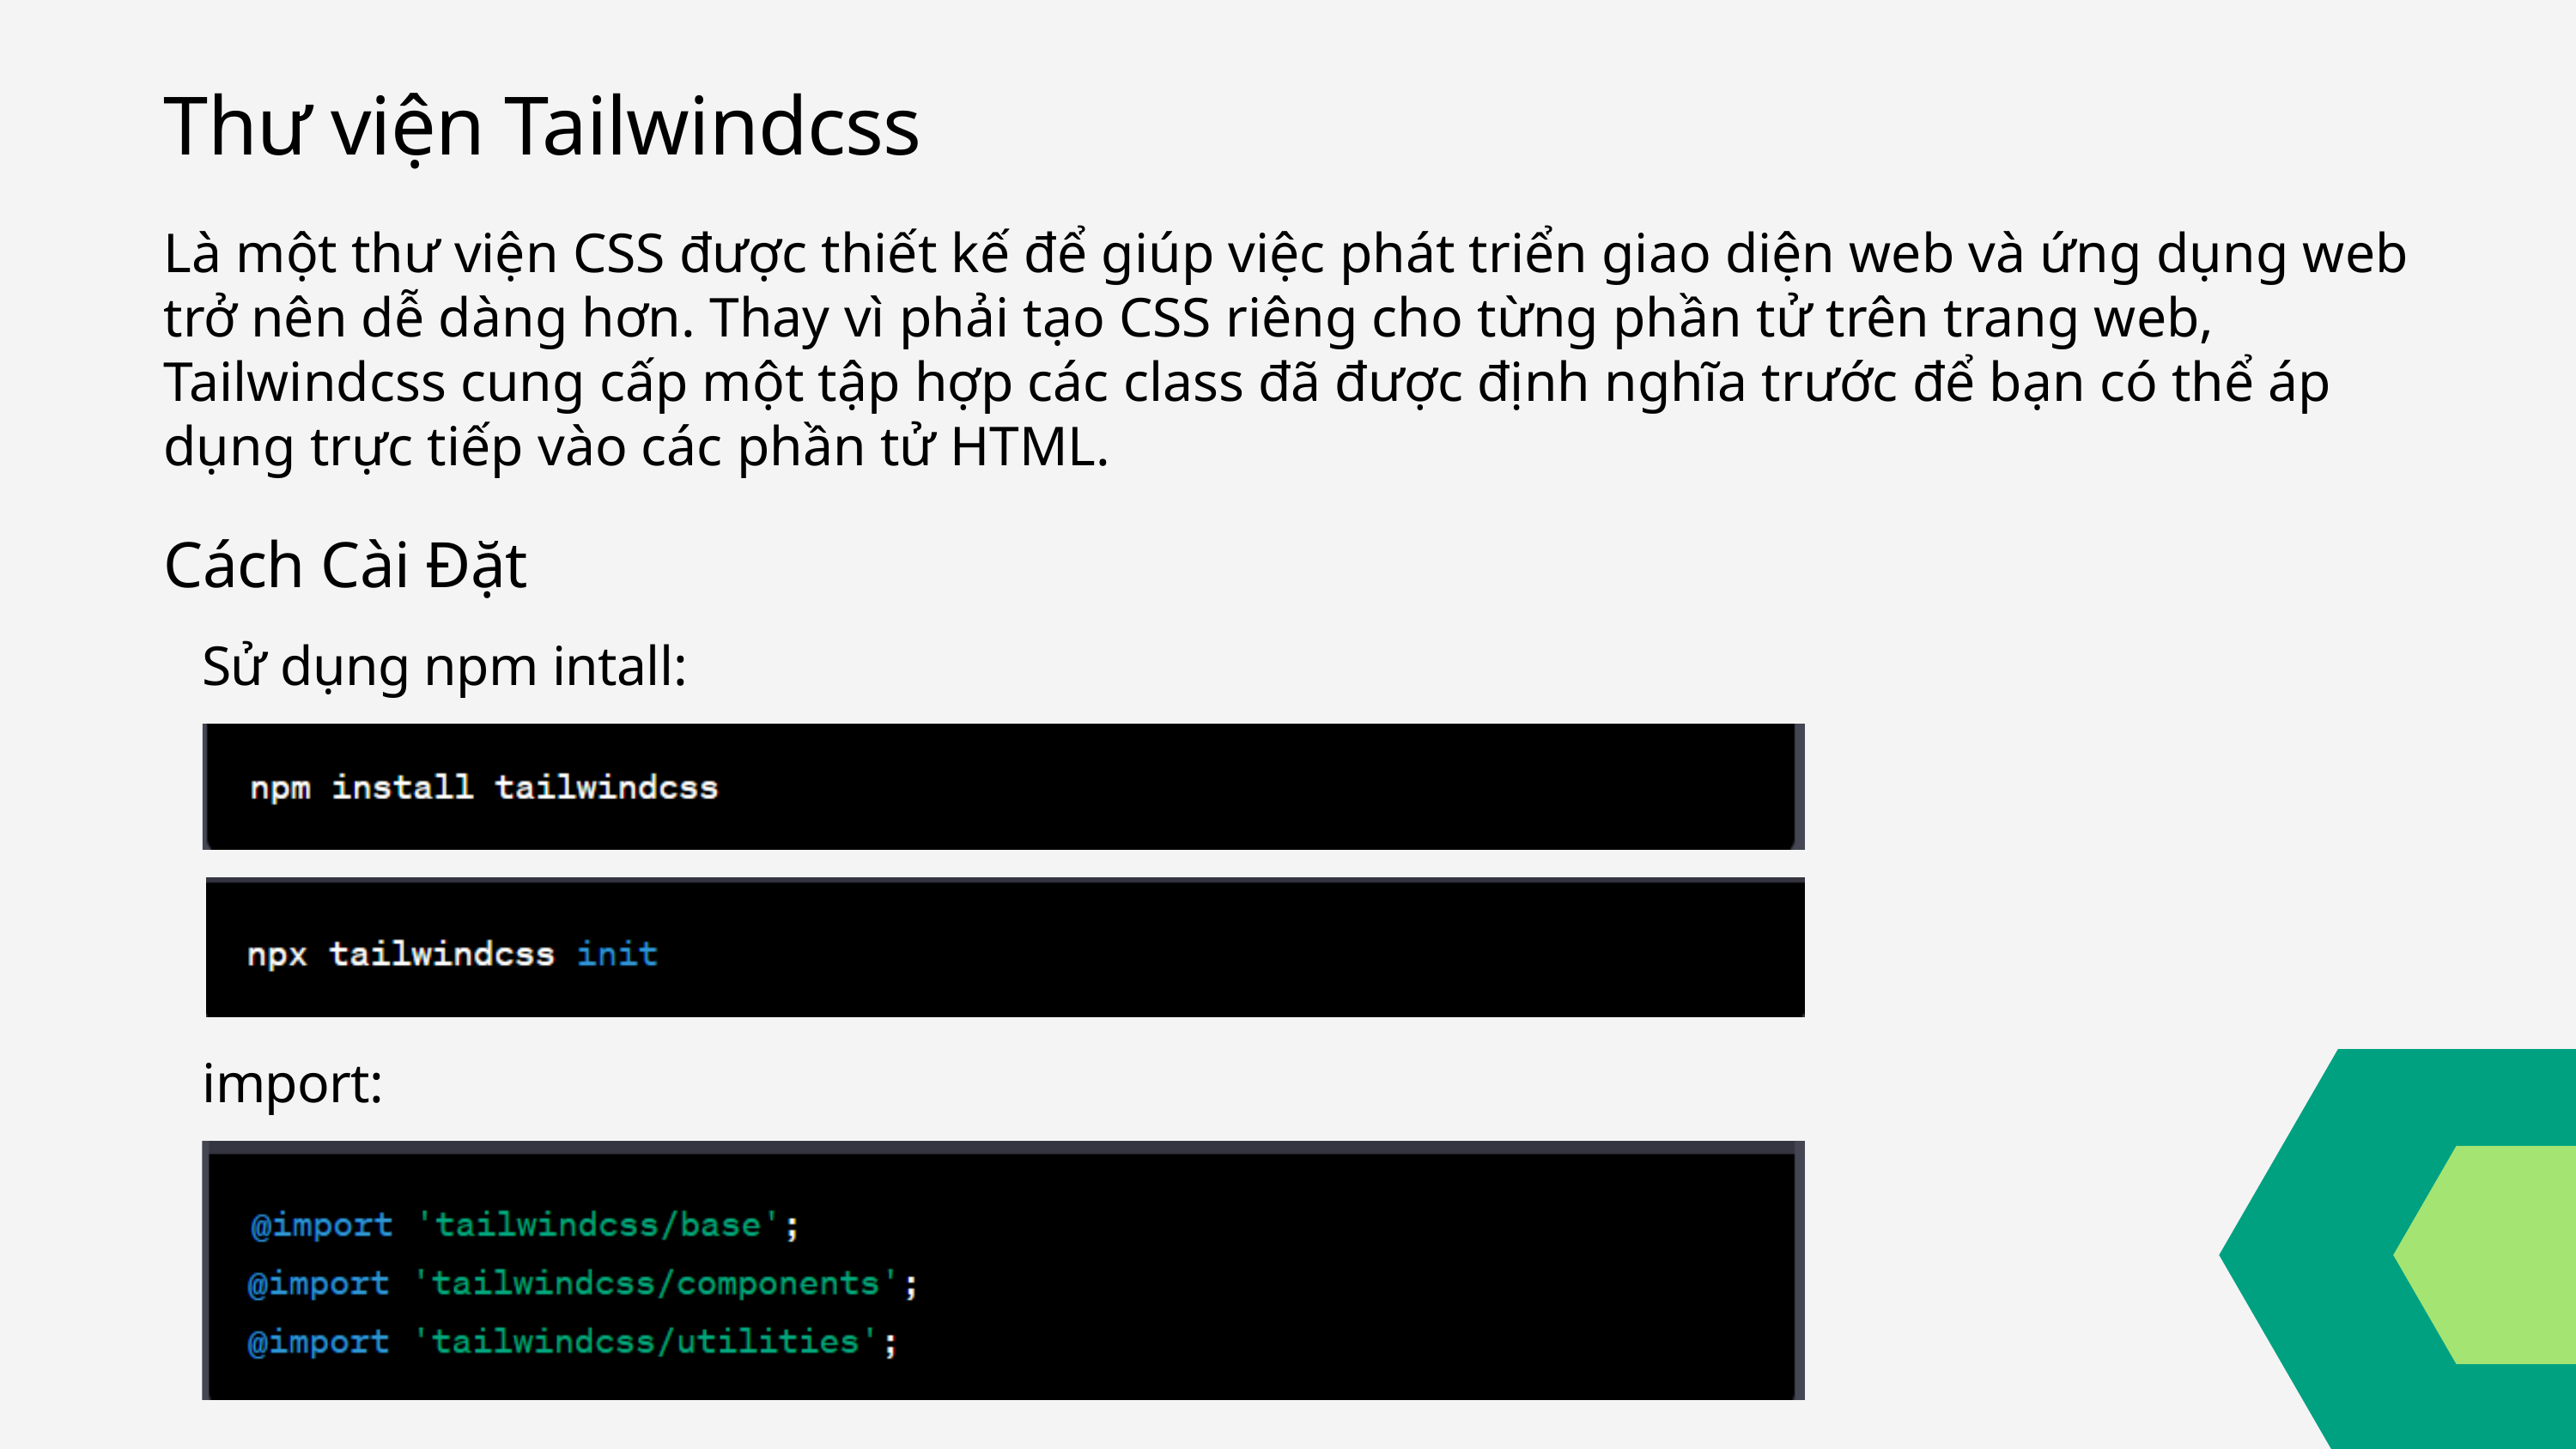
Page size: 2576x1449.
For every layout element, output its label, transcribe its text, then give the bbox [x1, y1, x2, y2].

picture [202, 724, 1806, 851]
picture [202, 1141, 1806, 1401]
text_box Là một thư viện CSS được thiết kế để giúp việc phát triển giao diện web và ứng dụng web trở nên dễ dàng hơn. Thay vì phải tạo CSS riêng cho từng phần tử trên trang web, Tailwindcss cung cấp một tập hợp các class đã được định nghĩa trước để bạn có thể áp dụng trực tiếp vào các phần tử HTML. [163, 219, 2413, 476]
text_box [2219, 1048, 2576, 1449]
text_box Cách Cài Đặt [163, 524, 597, 600]
text_box import: [202, 1048, 635, 1113]
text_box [2392, 1145, 2576, 1365]
picture [206, 877, 1806, 1018]
text_box Sử dụng npm intall: [202, 632, 933, 697]
text_box Thư viện Tailwindcss [163, 74, 1630, 171]
